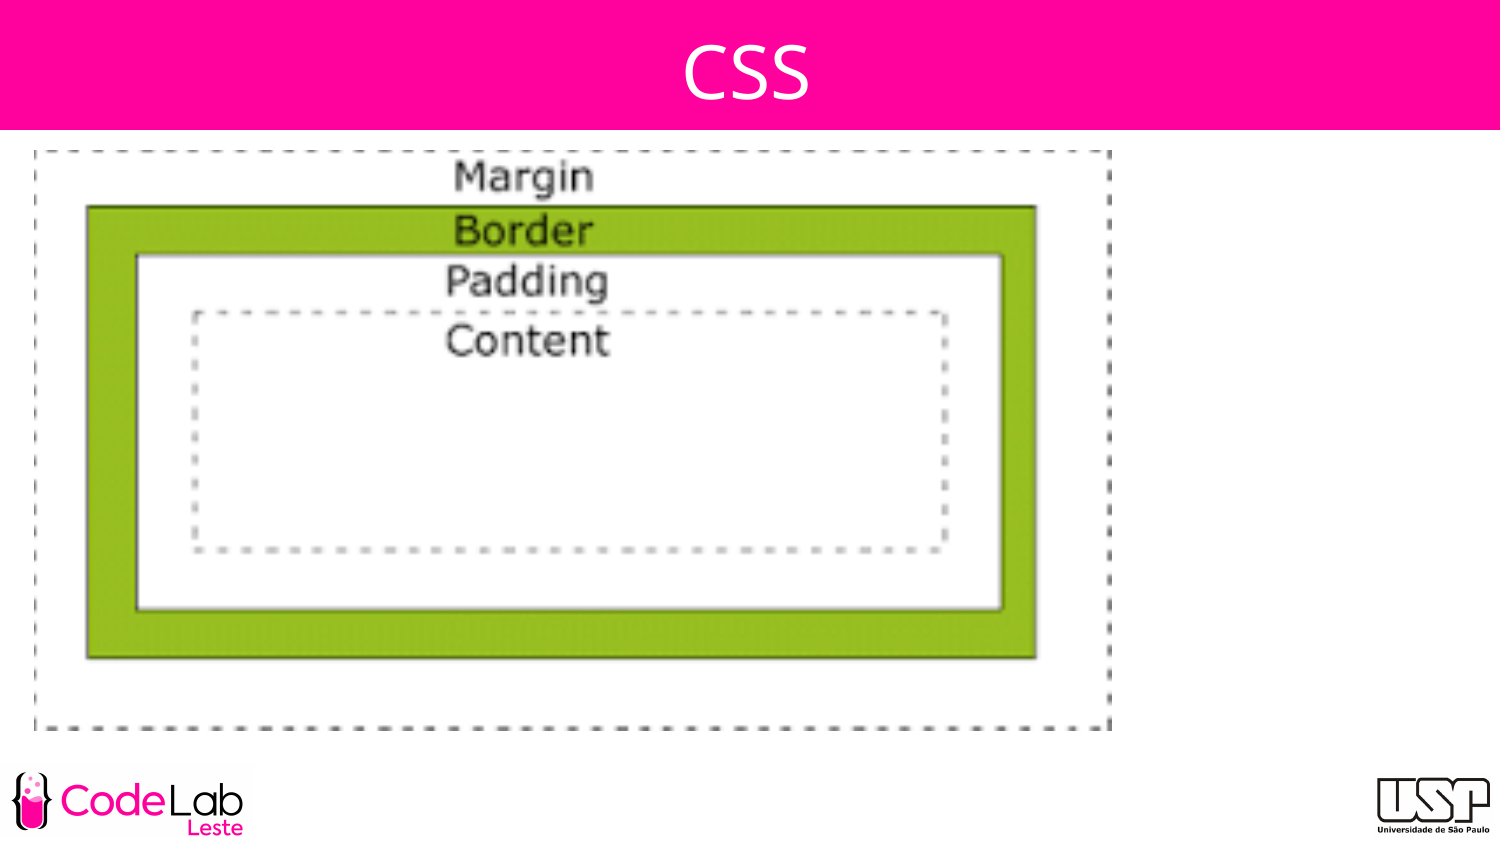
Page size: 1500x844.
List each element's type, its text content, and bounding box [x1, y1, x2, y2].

title CSS [67, 32, 1427, 130]
picture [0, 763, 256, 838]
text_box [0, 0, 1500, 130]
picture [1374, 773, 1494, 838]
picture [34, 149, 1112, 732]
